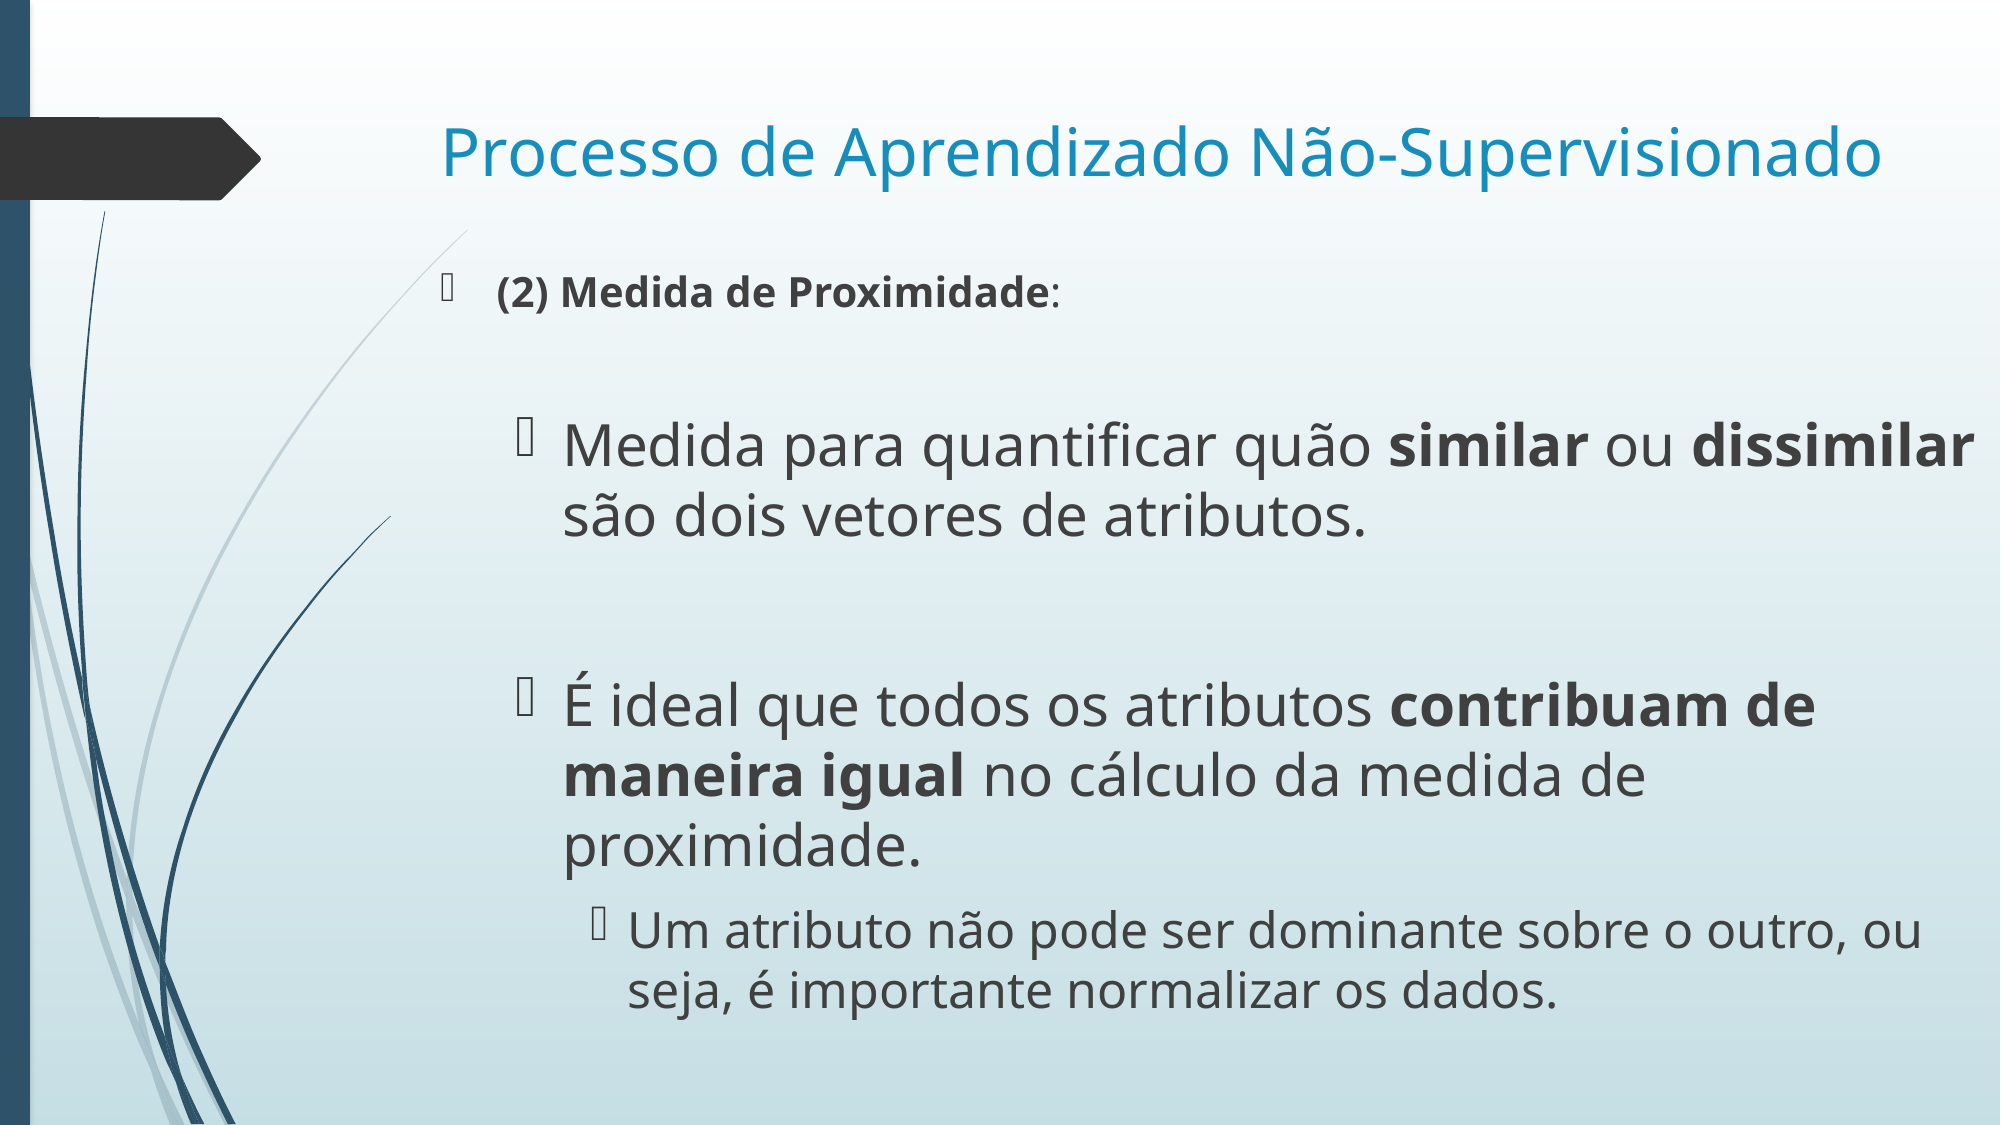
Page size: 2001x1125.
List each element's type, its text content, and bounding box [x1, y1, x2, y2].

list (2) Medida de Proximidade: Medida para quantificar quão similar ou dissimilar são dois vetores de atributos. É ideal que todos os atributos contribuam de maneira igual no cálculo da medida de proximidade. Um atributo não pode ser dominante sobre o outro, ou seja, é importante normalizar os dados. [425, 258, 2000, 1125]
title Processo de Aprendizado Não-Supervisionado [425, 102, 1981, 258]
